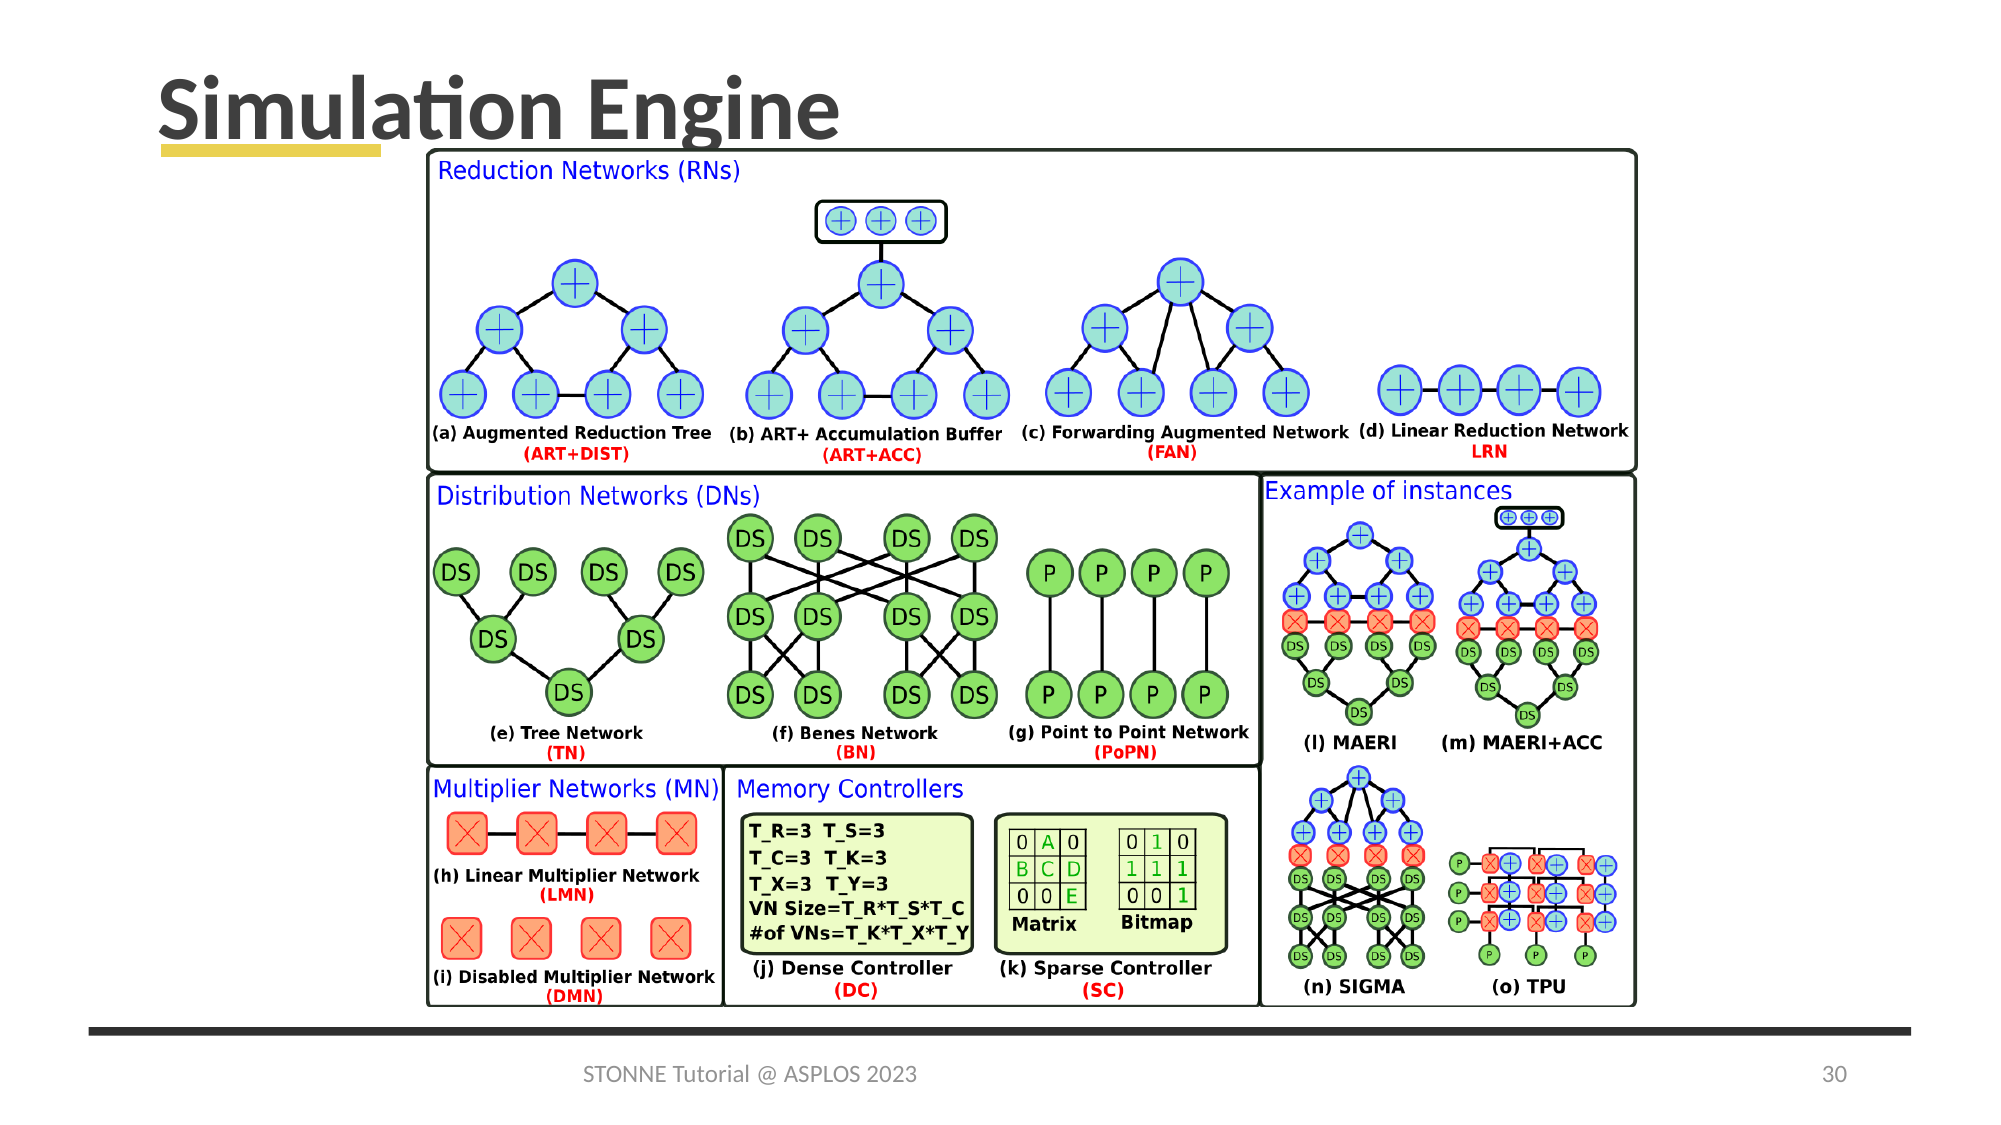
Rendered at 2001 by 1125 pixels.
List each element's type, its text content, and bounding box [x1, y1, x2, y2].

slide_number 30 [1752, 1042, 1863, 1103]
title Simulation Engine [137, 40, 1863, 258]
text_box [243, 956, 247, 1042]
footer STONNE Tutorial @ ASPLOS 2023 [137, 1042, 1364, 1103]
picture [426, 148, 1638, 1007]
